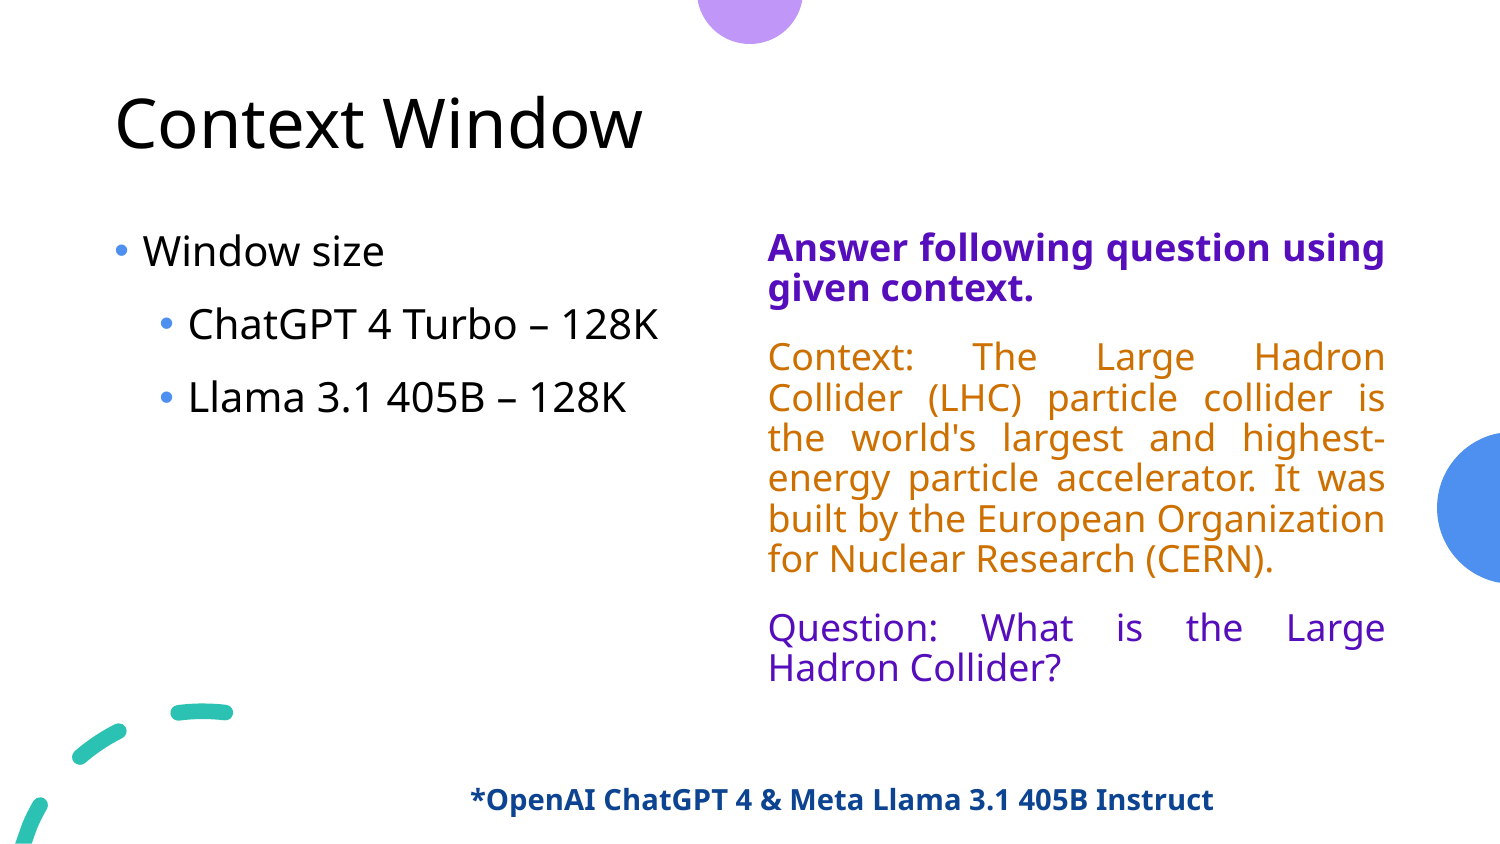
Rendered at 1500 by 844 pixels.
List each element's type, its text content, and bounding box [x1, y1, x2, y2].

title Context Window [103, 44, 1397, 208]
text_box *OpenAI ChatGPT 4 & Meta Llama 3.1 405B Instruct [284, 773, 1230, 824]
list Window size ChatGPT 4 Turbo – 128K Llama 3.1 405B – 128K [103, 224, 733, 754]
list Answer following question using given context. Context: The Large Hadron Collider (LHC) particle collider is the world's largest and highest-energy particle accelerator. It was built by the European Organization for Nuclear Research (CERN). Question: What is the Large Hadron Collider? [756, 223, 1398, 753]
